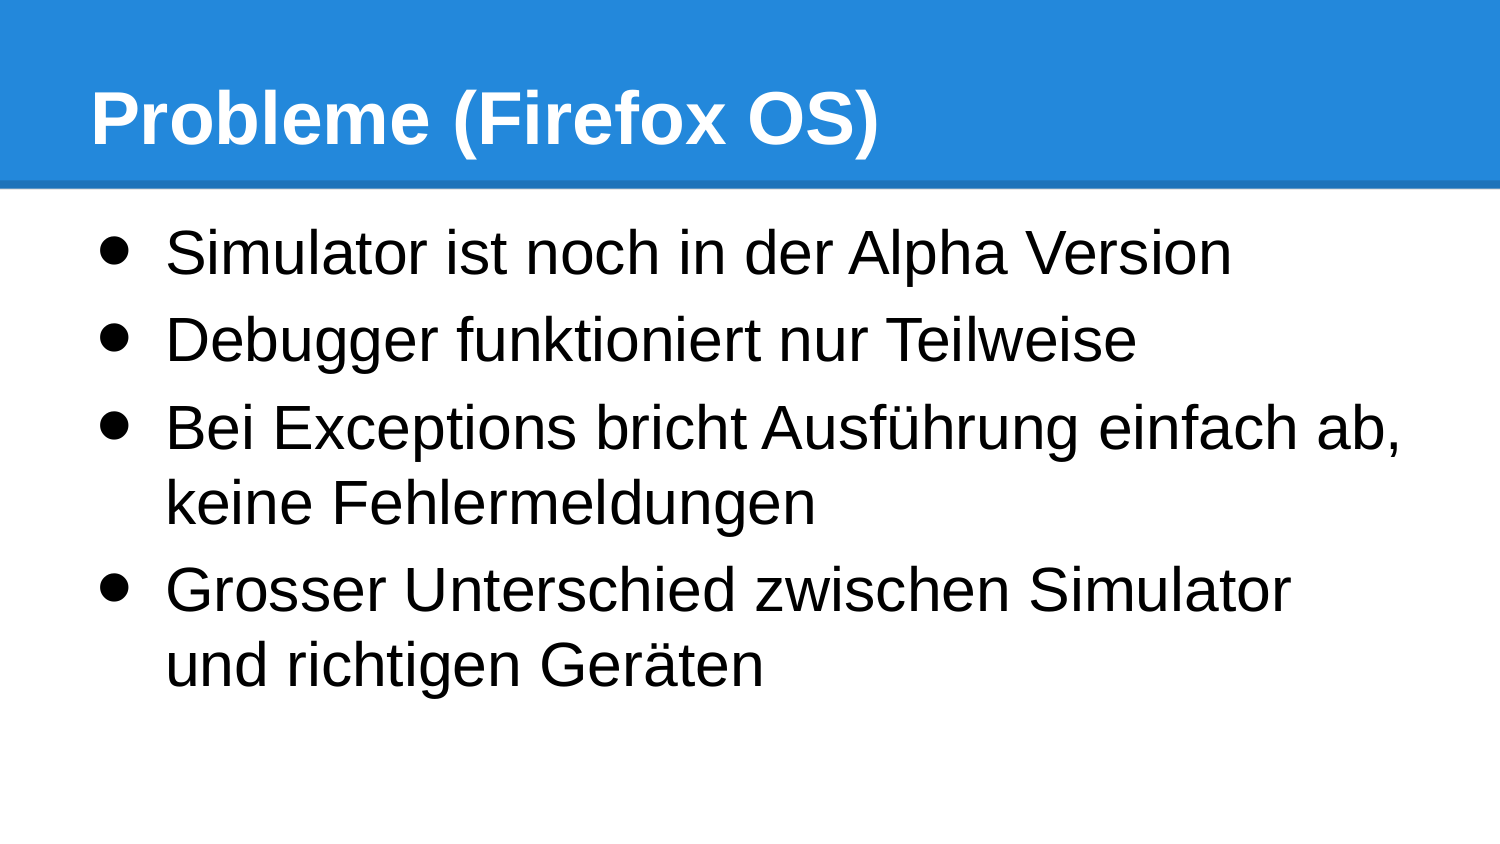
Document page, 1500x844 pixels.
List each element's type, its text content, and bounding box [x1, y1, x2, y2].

list Simulator ist noch in der Alpha Version Debugger funktioniert nur Teilweise Bei Exceptions bricht Ausführung einfach ab, keine Fehlermeldungen Grosser Unterschied zwischen Simulator und richtigen Geräten [75, 196, 1425, 808]
title Probleme (Firefox OS) [75, 33, 1425, 175]
